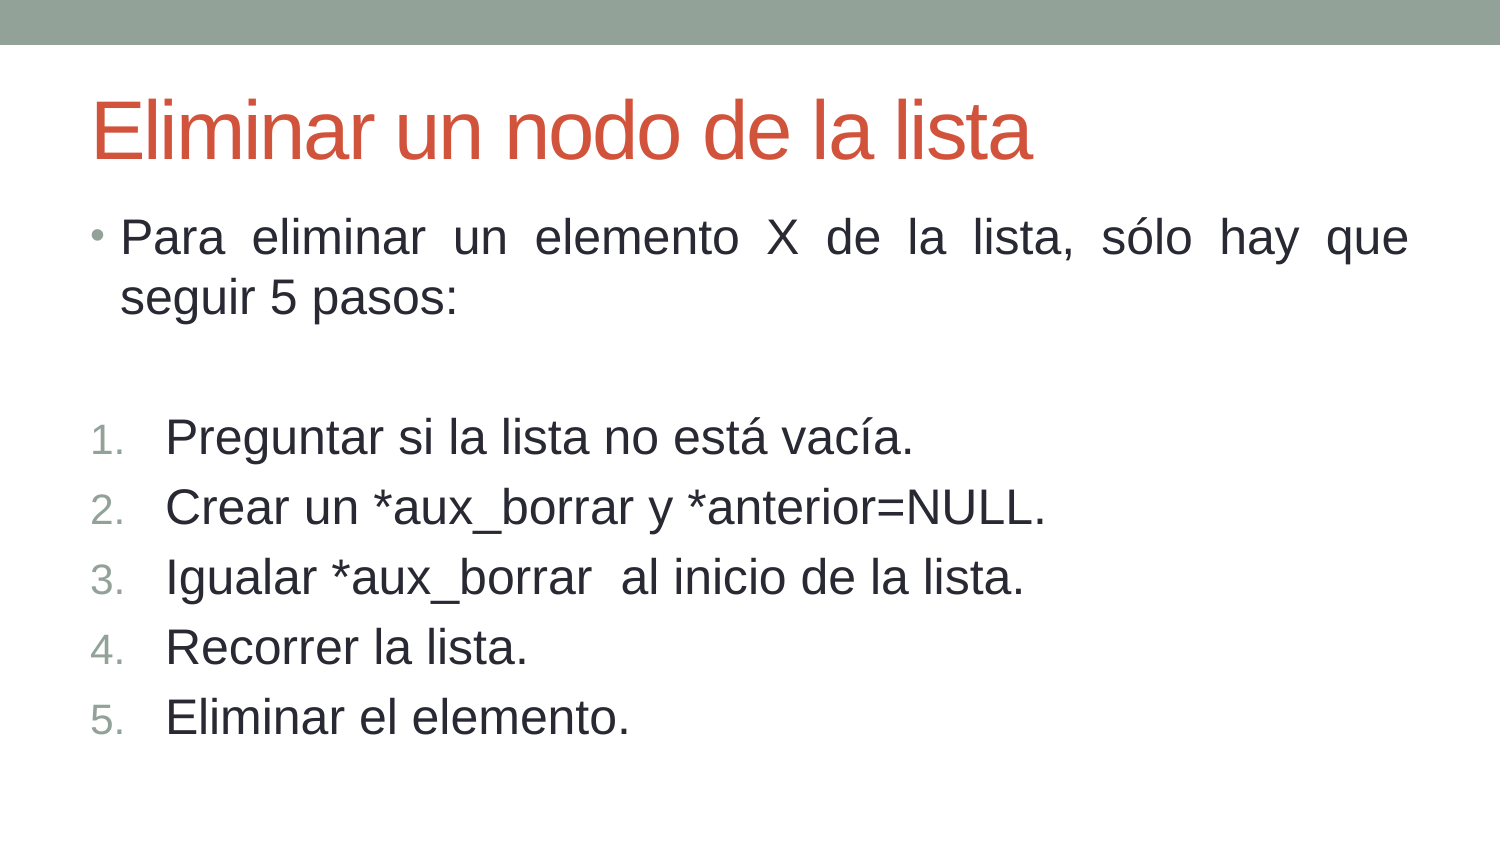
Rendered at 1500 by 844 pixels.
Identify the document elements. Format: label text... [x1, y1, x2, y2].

title Eliminar un nodo de la lista [75, 65, 1425, 188]
list Para eliminar un elemento X de la lista, sólo hay que seguir 5 pasos: Preguntar si la lista no está vacía. Crear un *aux_borrar y *anterior=NULL. Igualar *aux_borrar al inicio de la lista. Recorrer la lista. Eliminar el elemento. [75, 196, 1425, 797]
